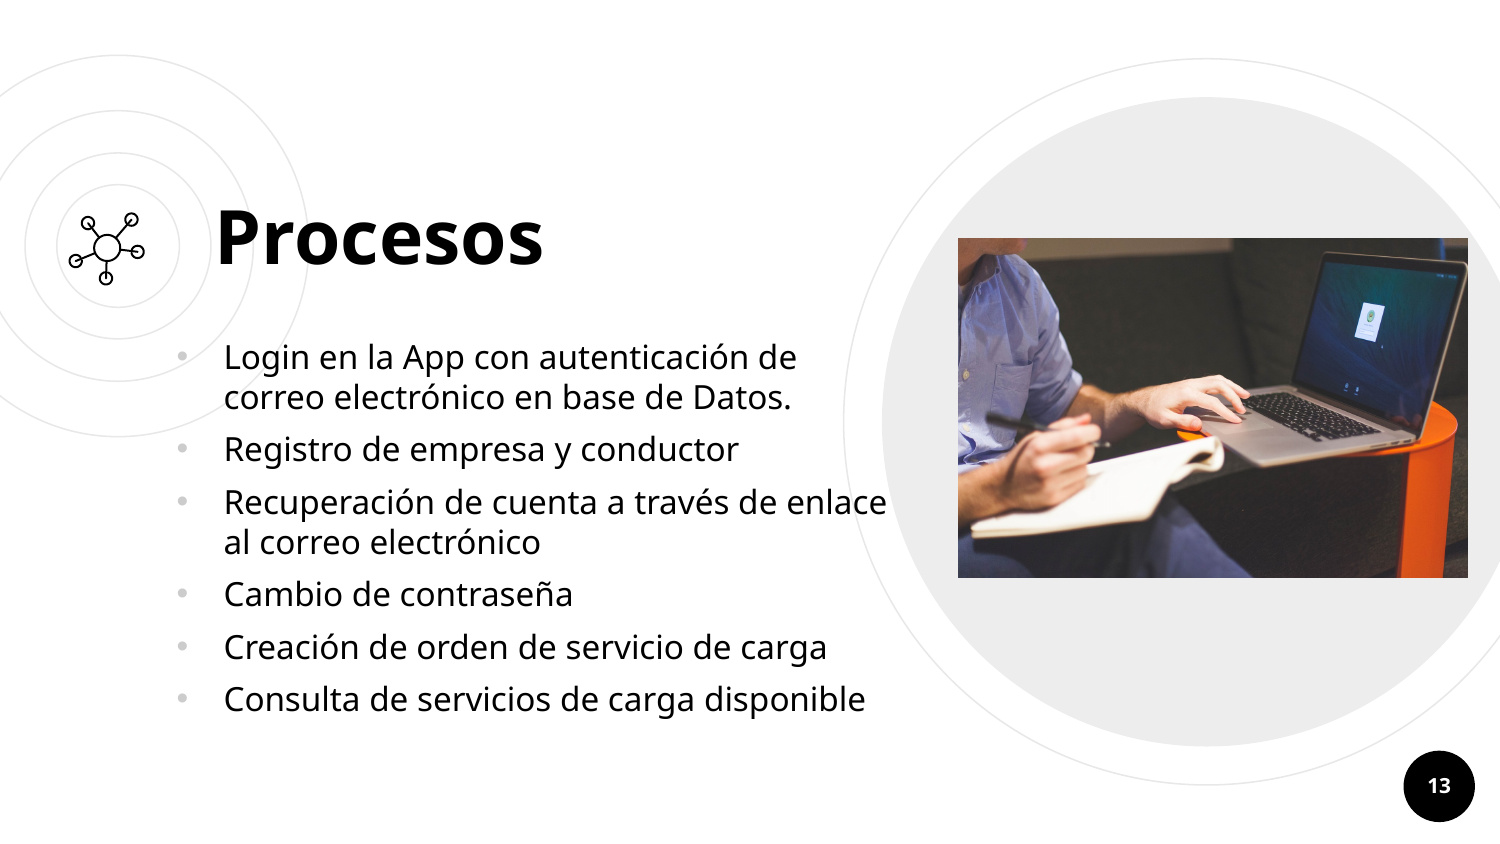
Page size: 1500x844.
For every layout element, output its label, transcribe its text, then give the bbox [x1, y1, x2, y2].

picture [958, 238, 1468, 578]
list Login en la App con autenticación de correo electrónico en base de Datos. Registro de empresa y conductor Recuperación de cuenta a través de enlace al correo electrónico Cambio de contraseña Creación de orden de servicio de carga Consulta de servicios de carga disponible [161, 321, 921, 795]
slide_number 13 [1403, 750, 1475, 823]
title Procesos [199, 182, 750, 295]
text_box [69, 213, 145, 285]
